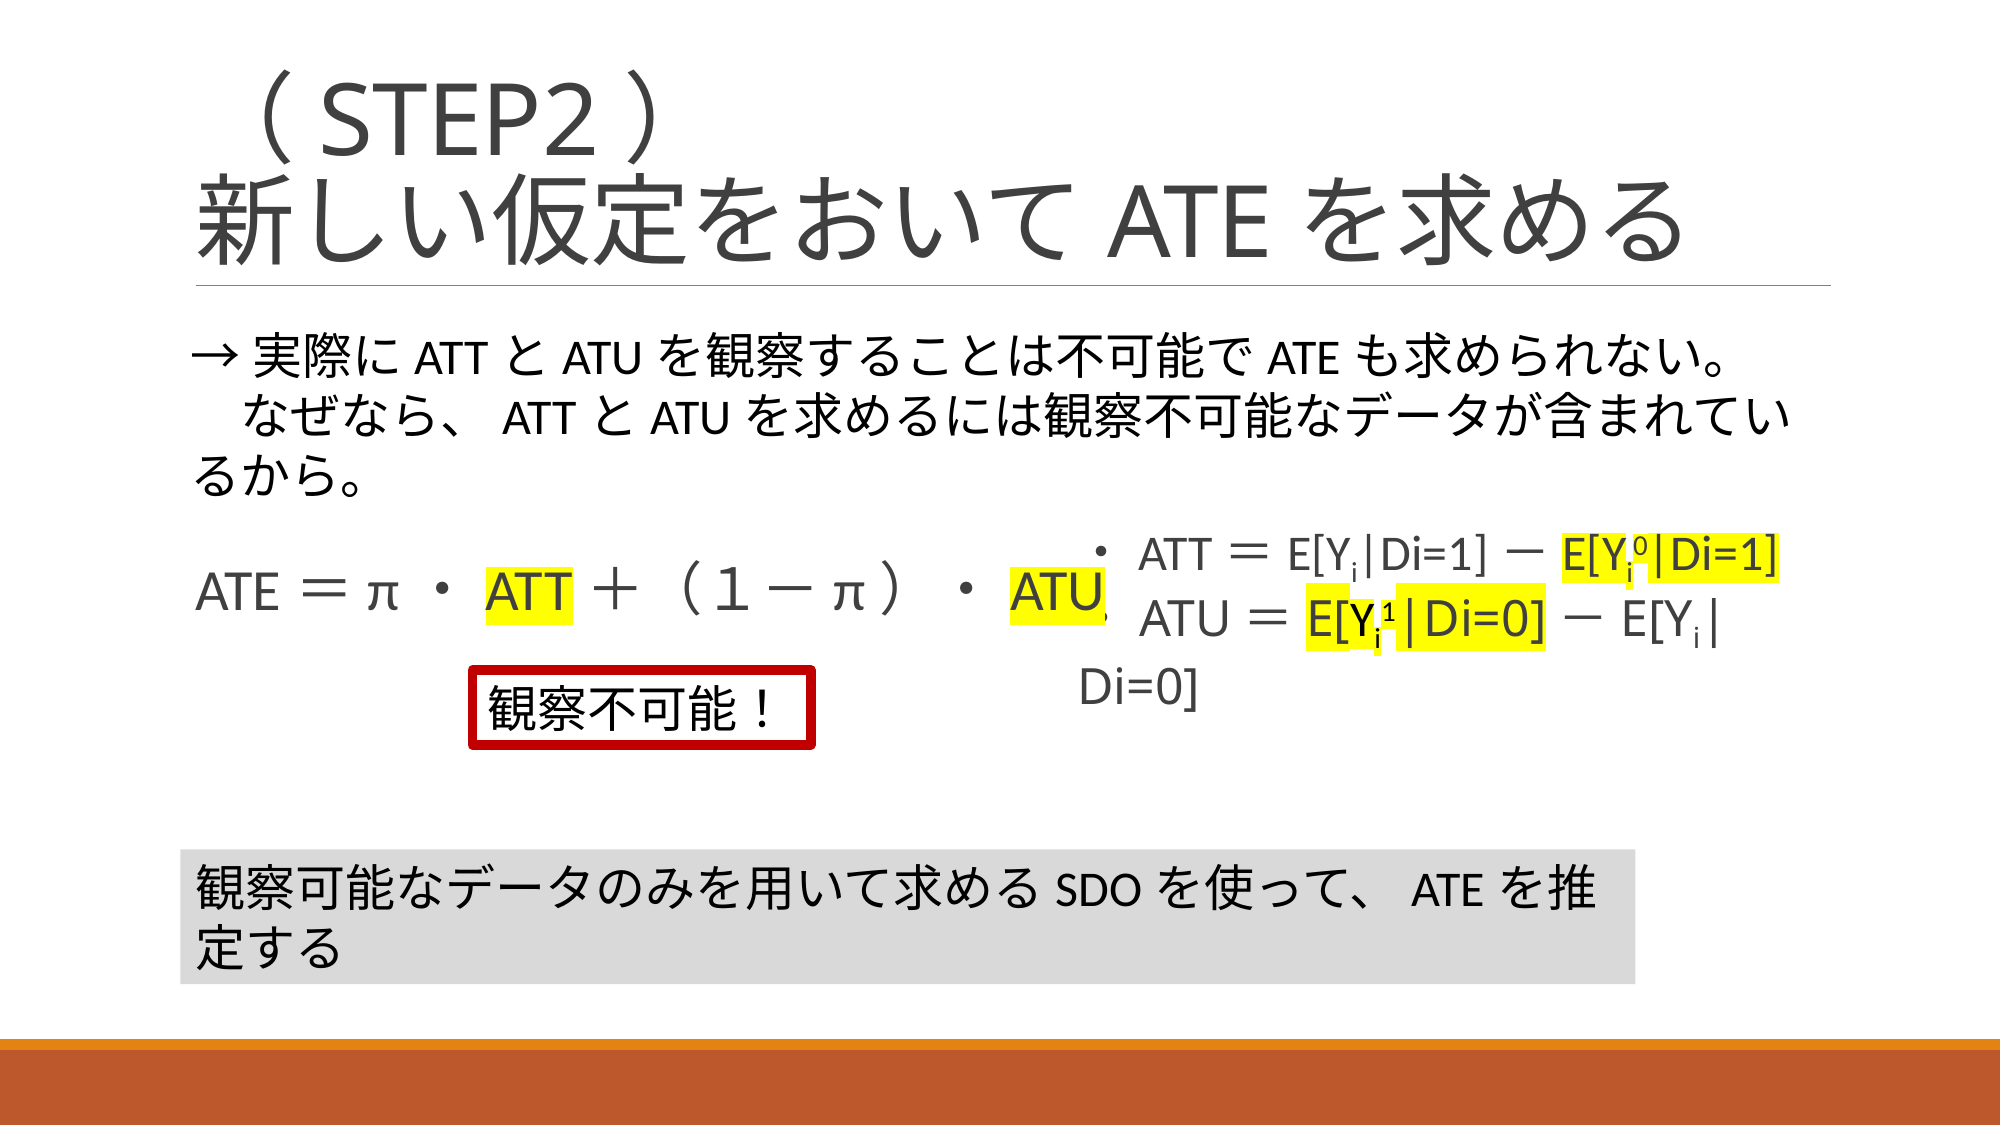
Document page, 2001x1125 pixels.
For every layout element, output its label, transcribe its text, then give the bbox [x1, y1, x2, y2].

list ・ATT＝E[Yi|Di=1]－E[Yi0|Di=1] [1061, 513, 1966, 592]
text_box →実際にATTとATUを観察することは不可能でATEも求められない。 なぜなら、ATTとATUを求めるには観察不可能なデータが含まれているから。 [175, 317, 1825, 513]
text_box ATE＝π・ATT＋（１－π）・ATU [179, 552, 1830, 637]
title （STEP2） 新しい仮定をおいてATEを求める [180, 47, 1830, 285]
text_box 観察可能なデータのみを用いて求めるSDOを使って、ATEを推定する [180, 849, 1636, 985]
text_box ・ATU＝E[Yi1|Di=0]－E[Yi|Di=0] [1062, 578, 1852, 723]
text_box 観察不可能！ [472, 669, 811, 745]
